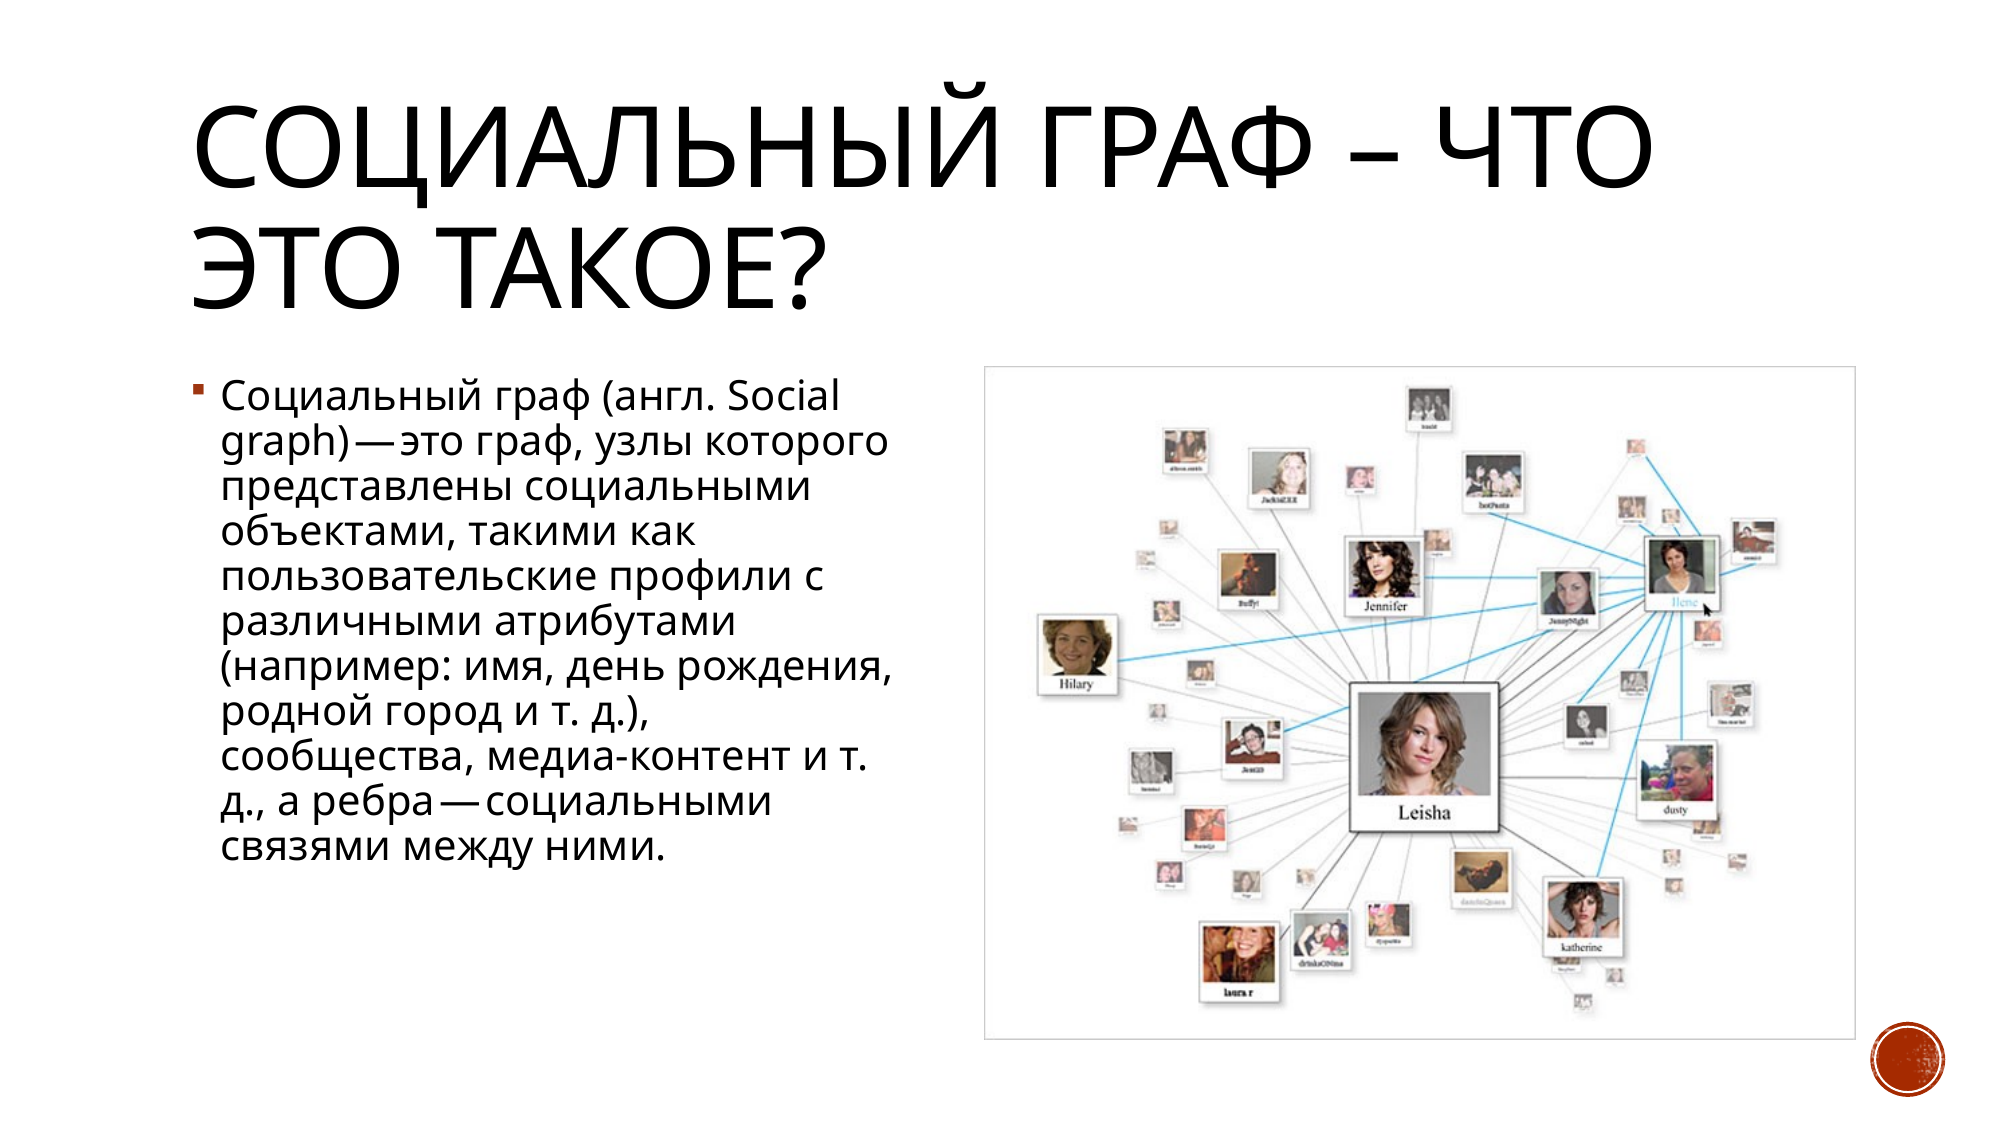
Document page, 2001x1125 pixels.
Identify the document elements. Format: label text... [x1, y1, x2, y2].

list Социальный граф (англ. Social graph) — это граф, узлы которого представлены социальными объектами, такими как пользовательские профили с различными атрибутами (например: имя, день рождения, родной город и т. д.), сообщества, медиа-контент и т. д., а ребра — социальными связями между ними. [175, 366, 915, 1052]
picture [984, 366, 1856, 1040]
title Социальный граф – что это такое? [175, 79, 1826, 344]
